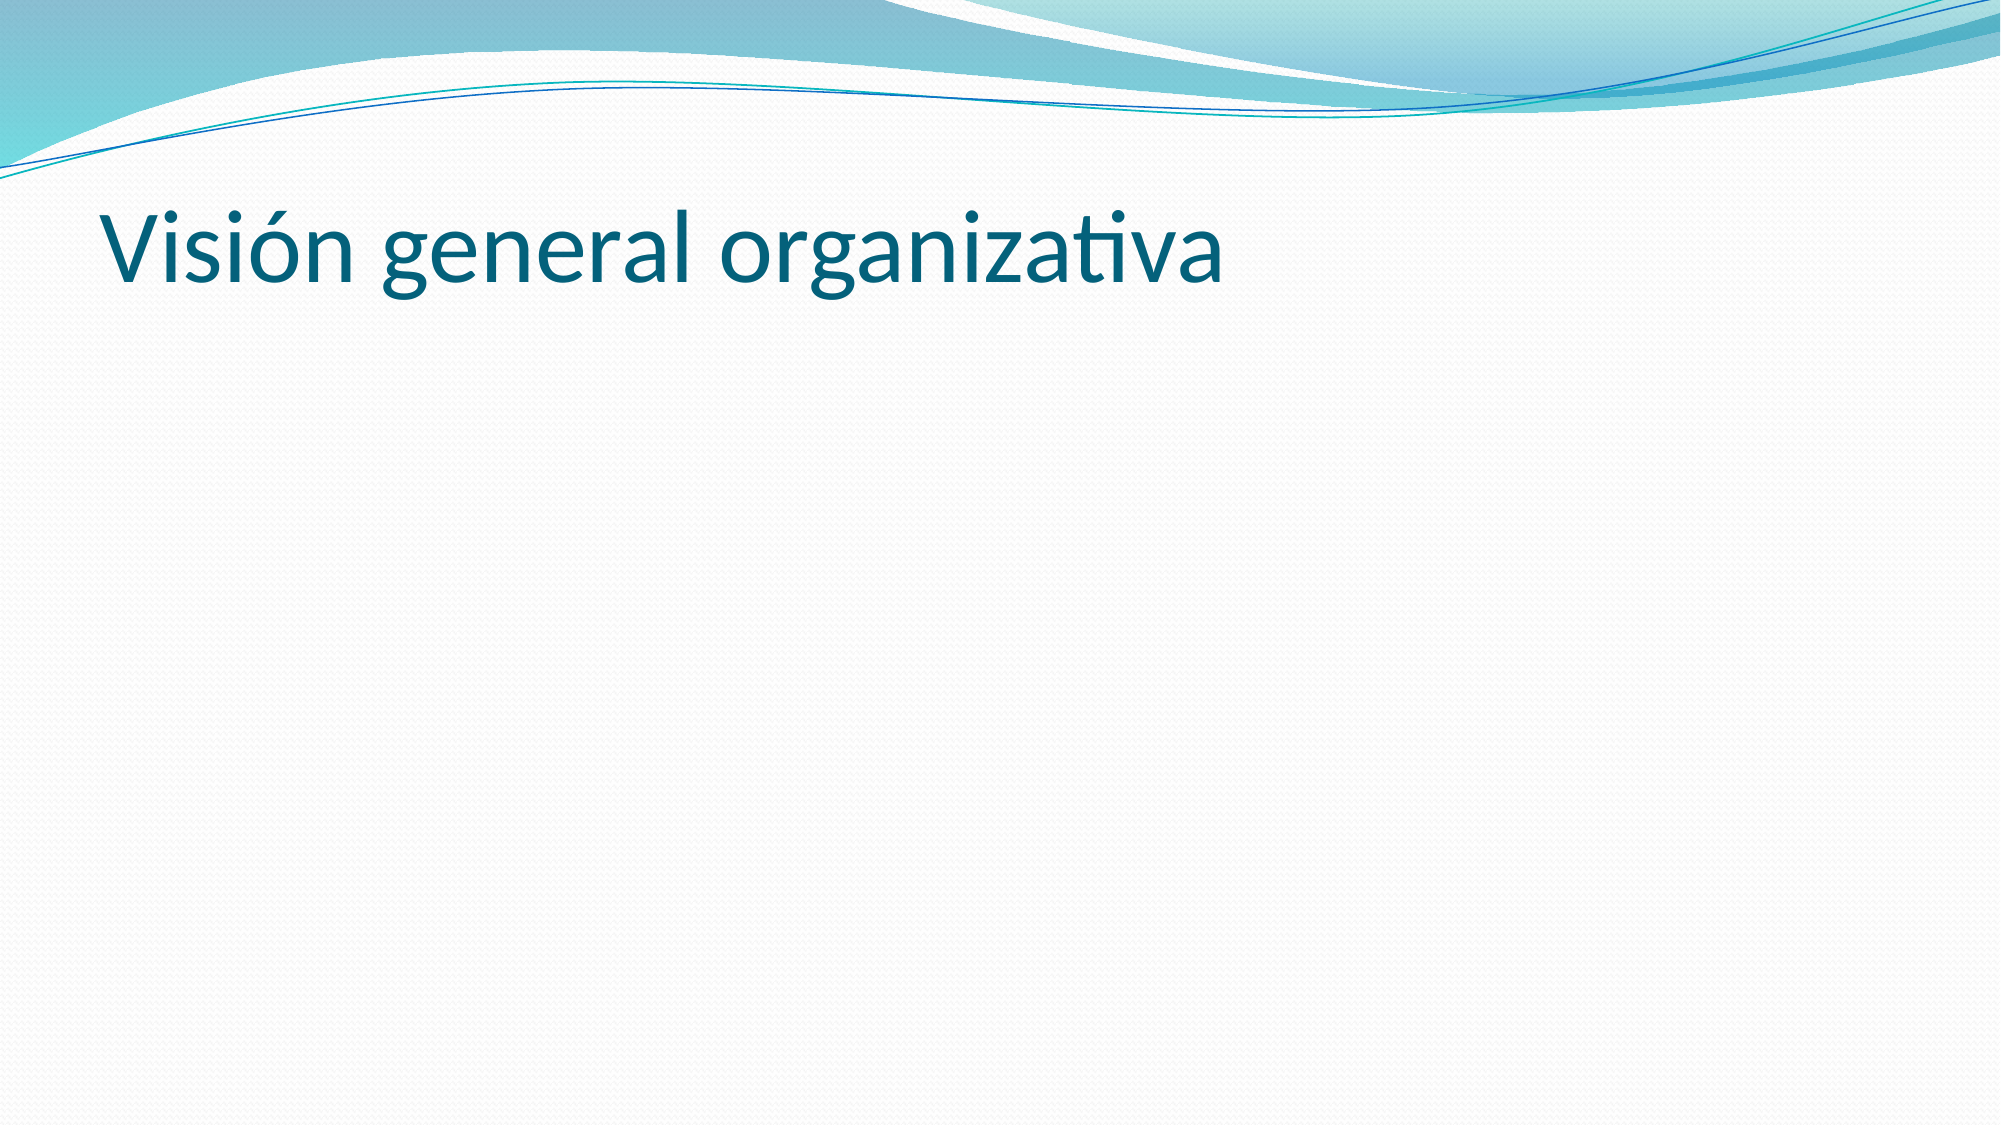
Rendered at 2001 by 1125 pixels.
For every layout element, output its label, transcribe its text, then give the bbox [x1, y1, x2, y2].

title Visión general organizativa [99, 115, 1900, 303]
